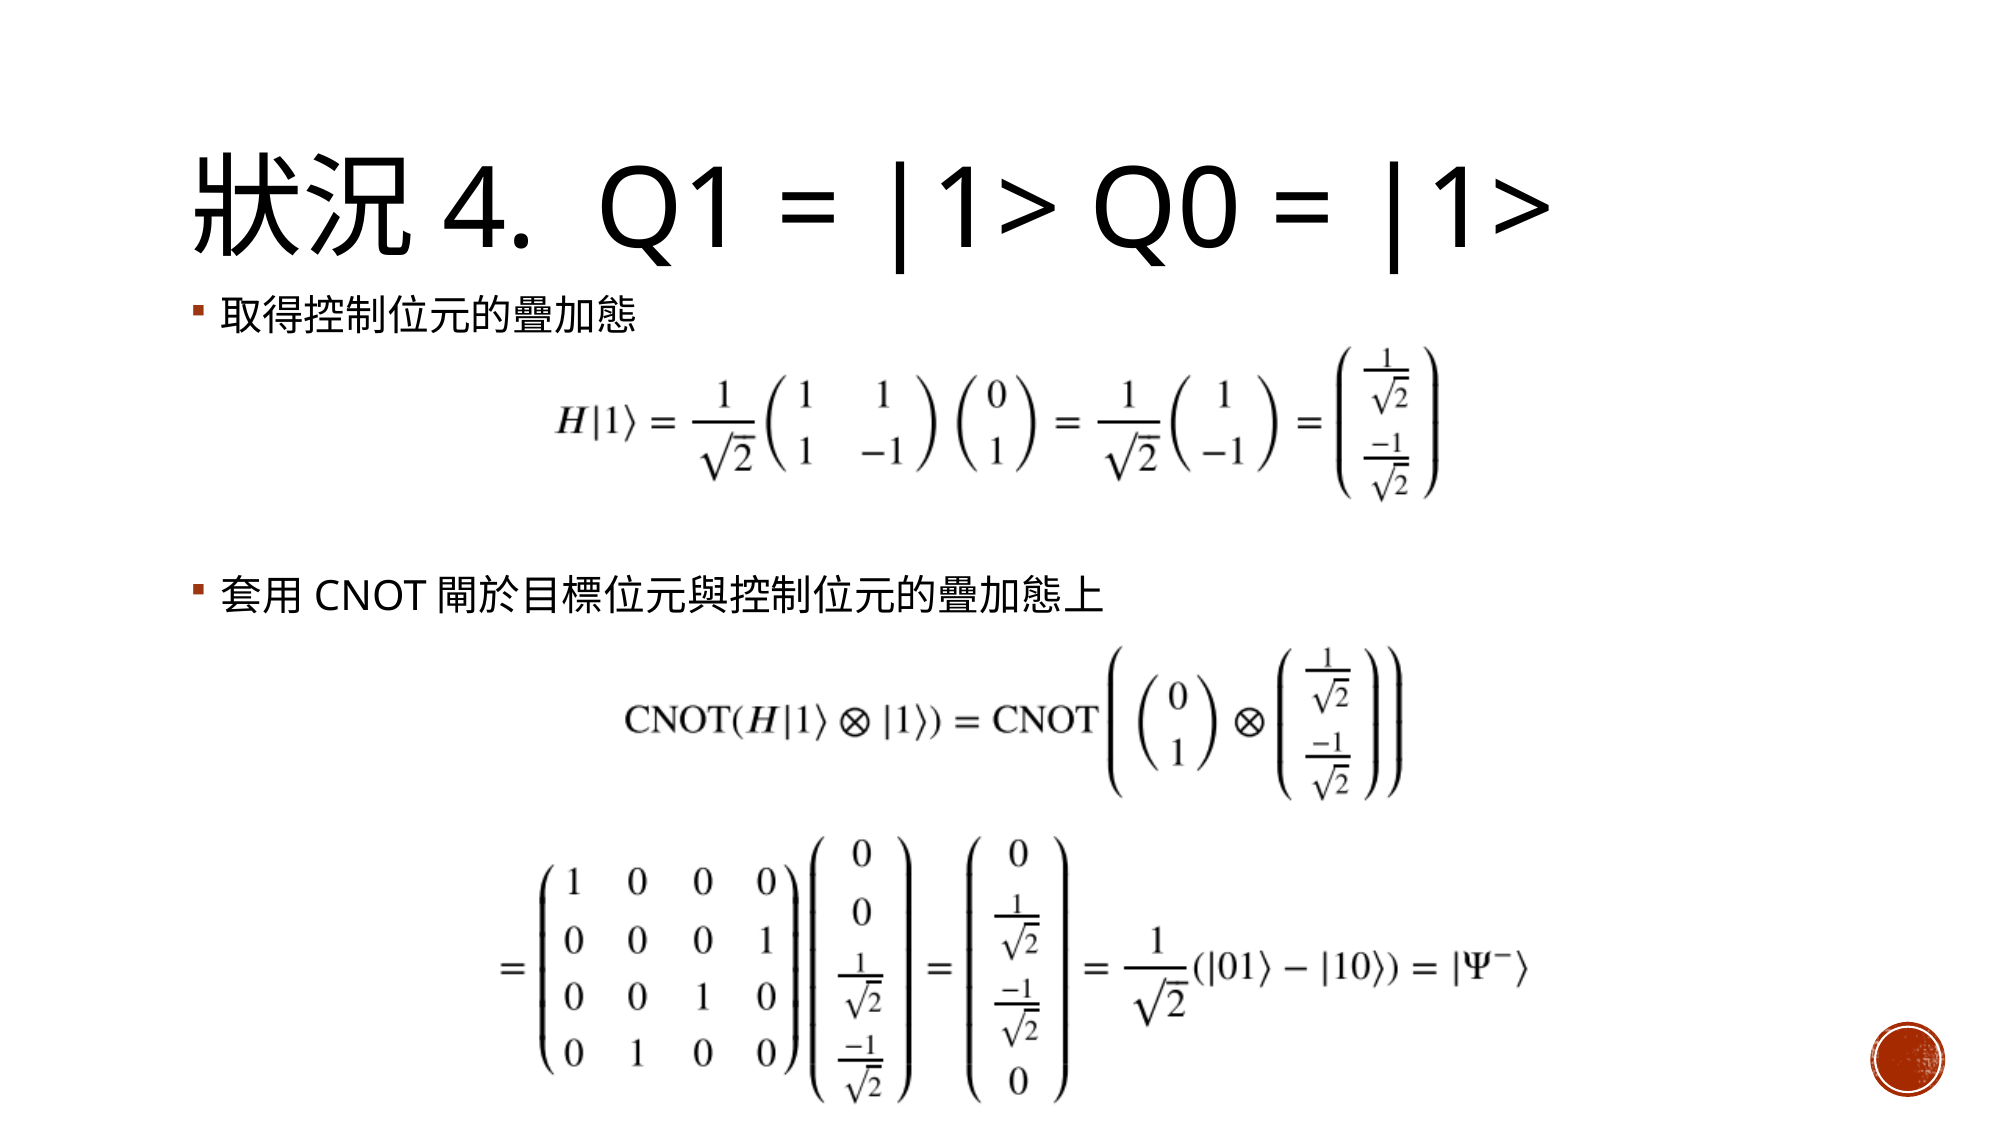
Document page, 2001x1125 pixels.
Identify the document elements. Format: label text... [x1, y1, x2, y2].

title 狀況4. q1 = |1> q0 = |1> [175, 79, 1826, 287]
picture [463, 630, 1537, 1120]
picture [550, 339, 1450, 504]
list 取得控制位元的疊加態 套用CNOT閘於目標位元與控制位元的疊加態上 [175, 287, 1826, 1098]
